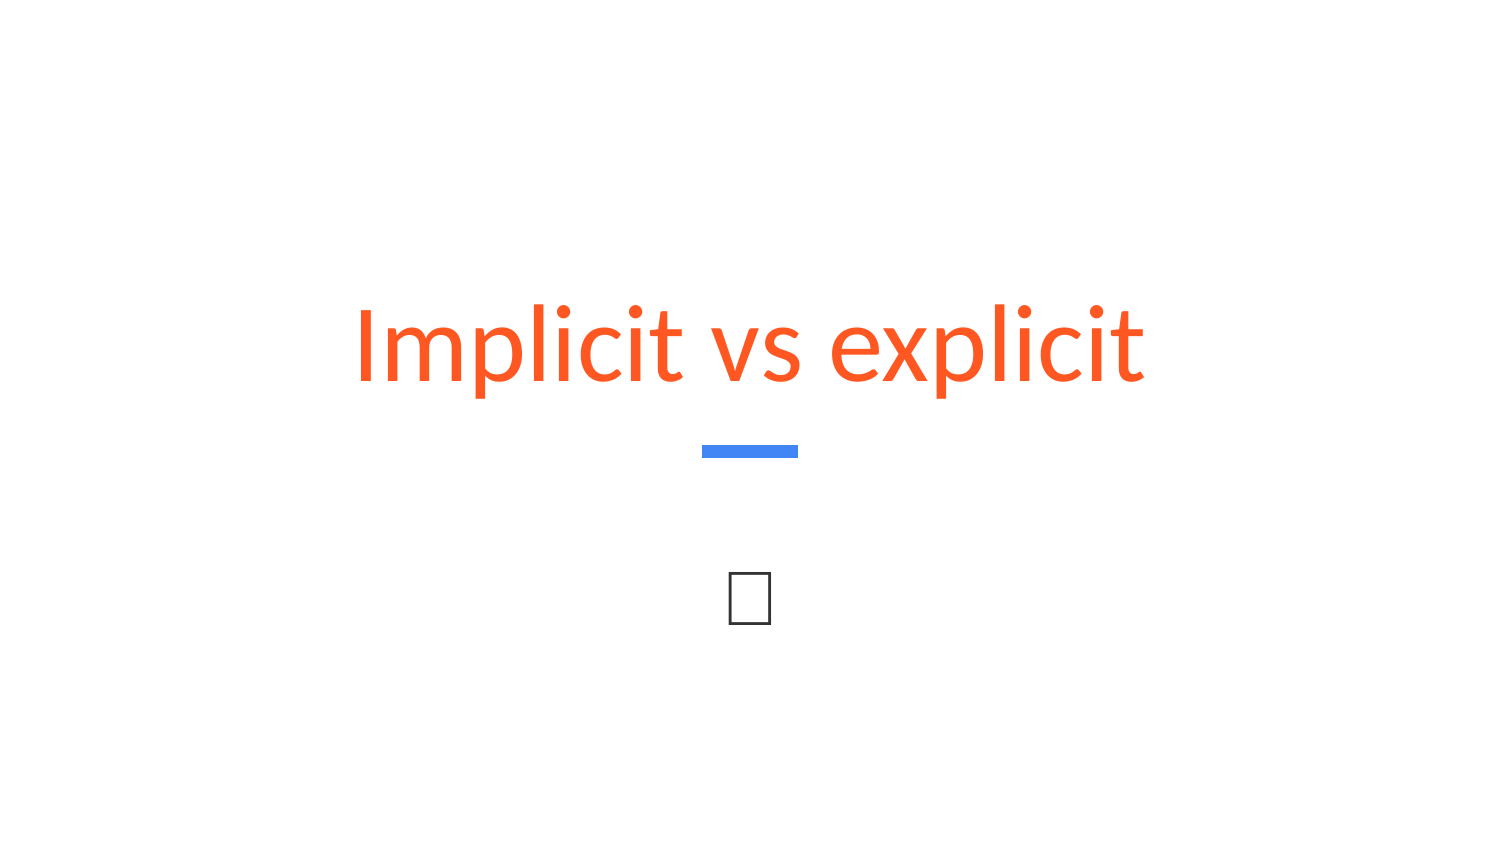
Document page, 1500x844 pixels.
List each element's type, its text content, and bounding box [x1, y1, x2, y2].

subtitle 🔢 [51, 519, 1449, 640]
title Implicit vs explicit [51, 97, 1449, 419]
